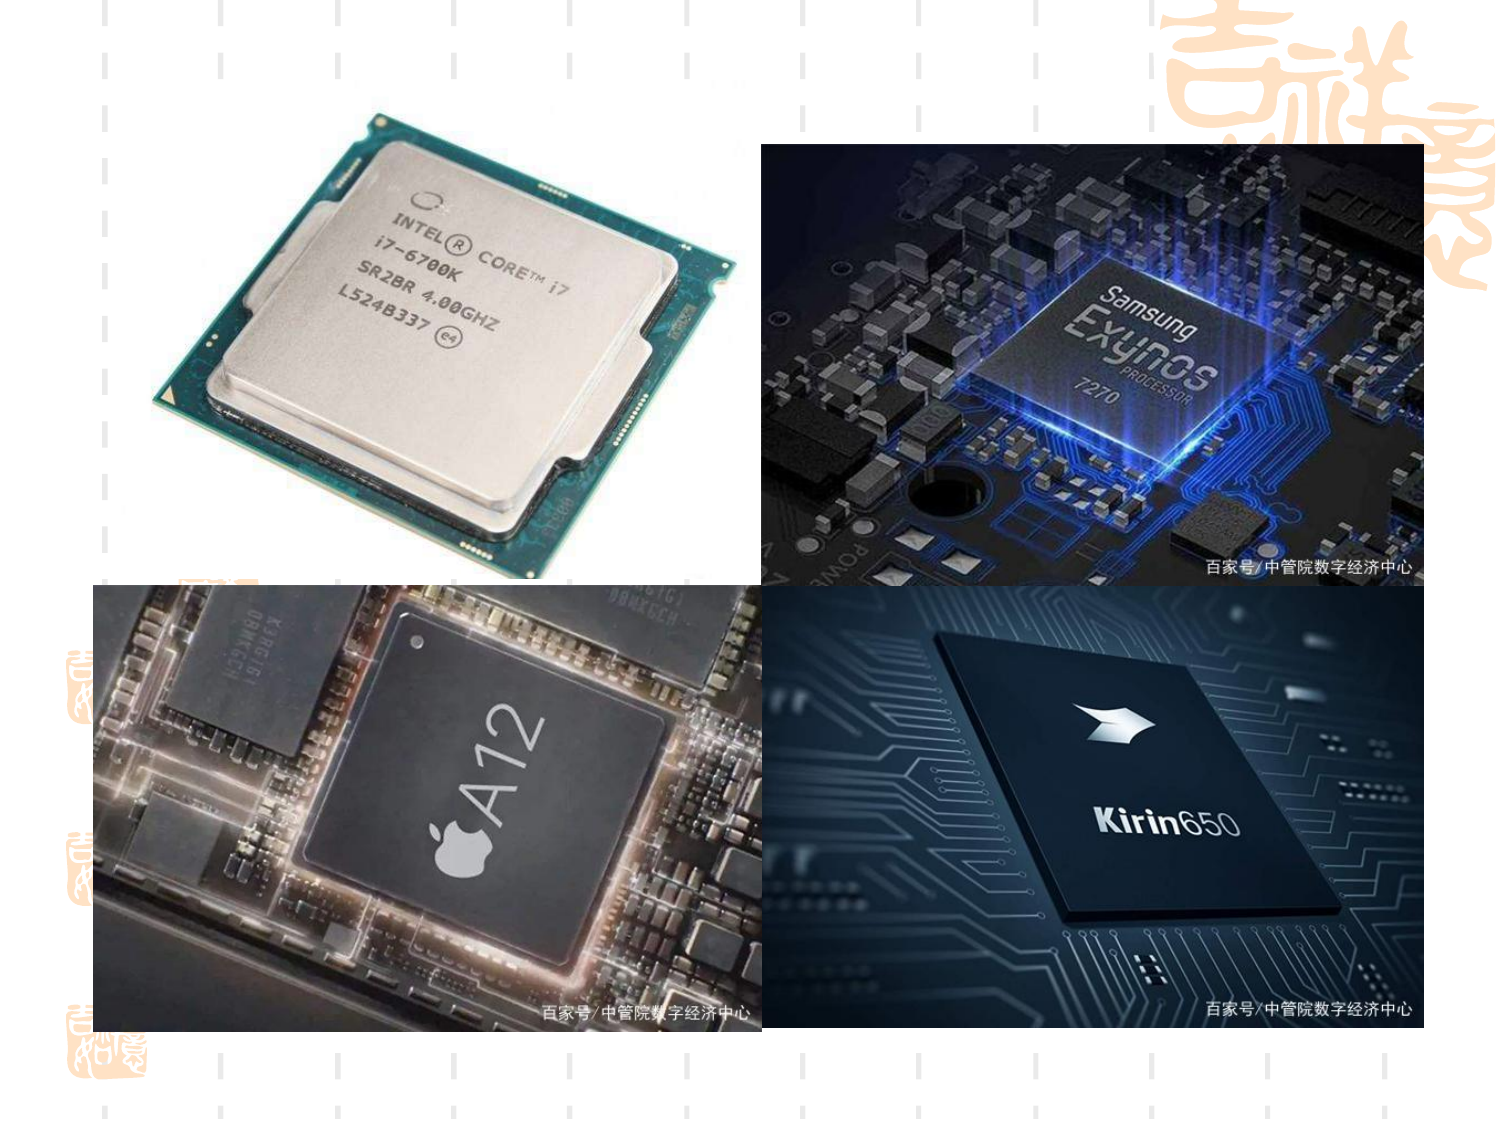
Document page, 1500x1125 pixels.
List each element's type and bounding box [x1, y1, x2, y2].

picture [93, 144, 1424, 1032]
picture [116, 80, 755, 579]
